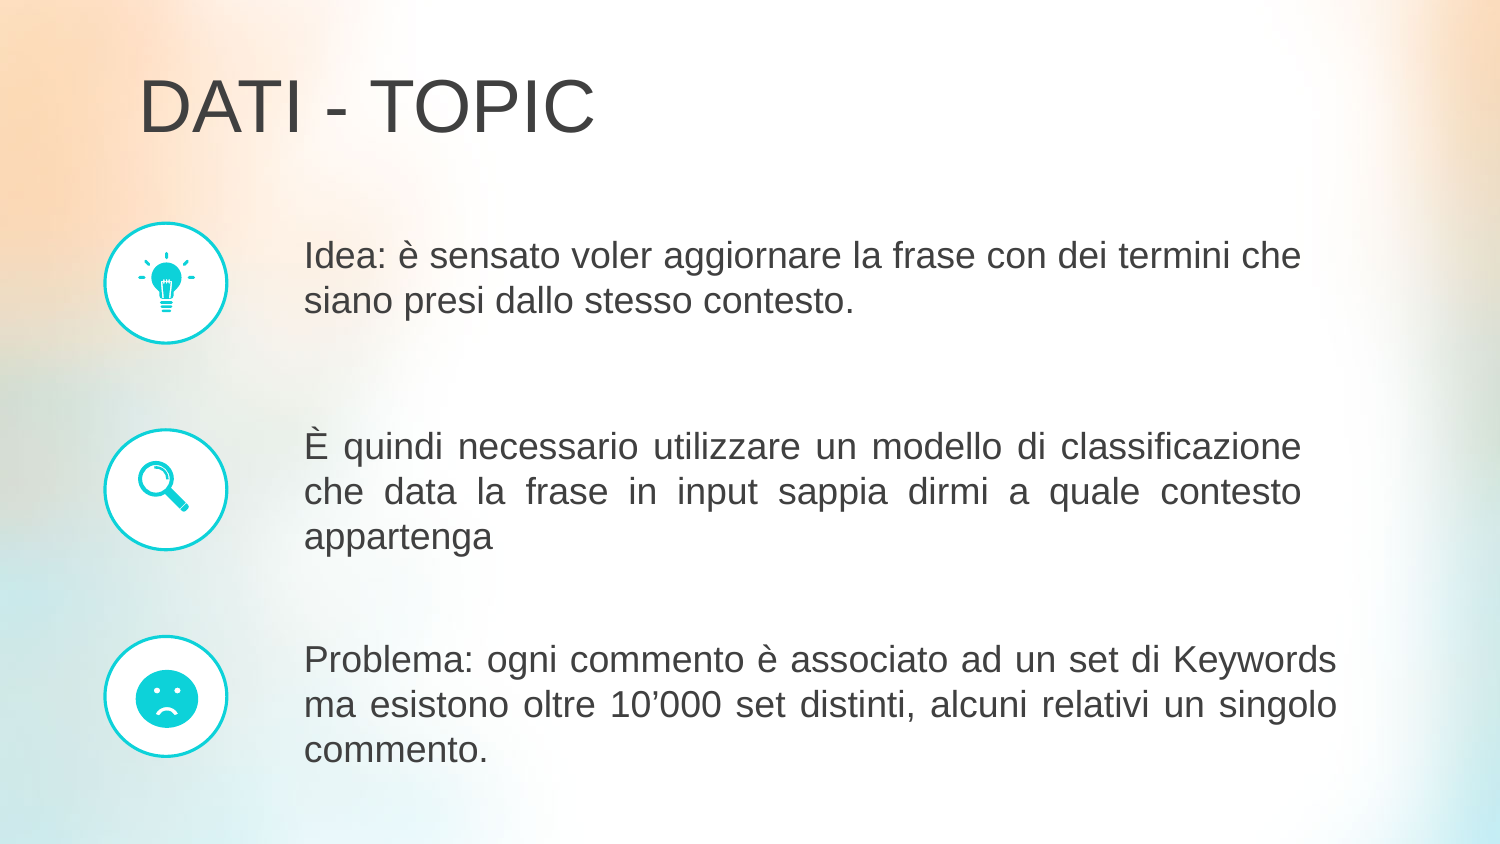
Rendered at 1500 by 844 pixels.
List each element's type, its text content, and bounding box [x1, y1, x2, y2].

text_box [102, 634, 229, 759]
text_box [135, 458, 191, 514]
text_box Problema: ogni commento è associato ad un set di Keywords ma esistono oltre 10’000 set distinti, alcuni relativi un singolo commento. [289, 627, 1353, 778]
text_box [136, 273, 148, 282]
text_box È quindi necessario utilizzare un modello di classificazione che data la frase in input sappia dirmi a quale contesto appartenga [289, 414, 1317, 565]
picture [0, 0, 1500, 844]
text_box [142, 249, 191, 315]
text_box Idea: è sensato voler aggiornare la frase con dei termini che siano presi dallo stesso contesto. [289, 223, 1317, 329]
text_box [102, 221, 229, 346]
text_box [185, 273, 198, 282]
text_box [102, 427, 229, 552]
text_box DATI - TOPIC [123, 55, 1500, 151]
text_box [133, 667, 201, 730]
